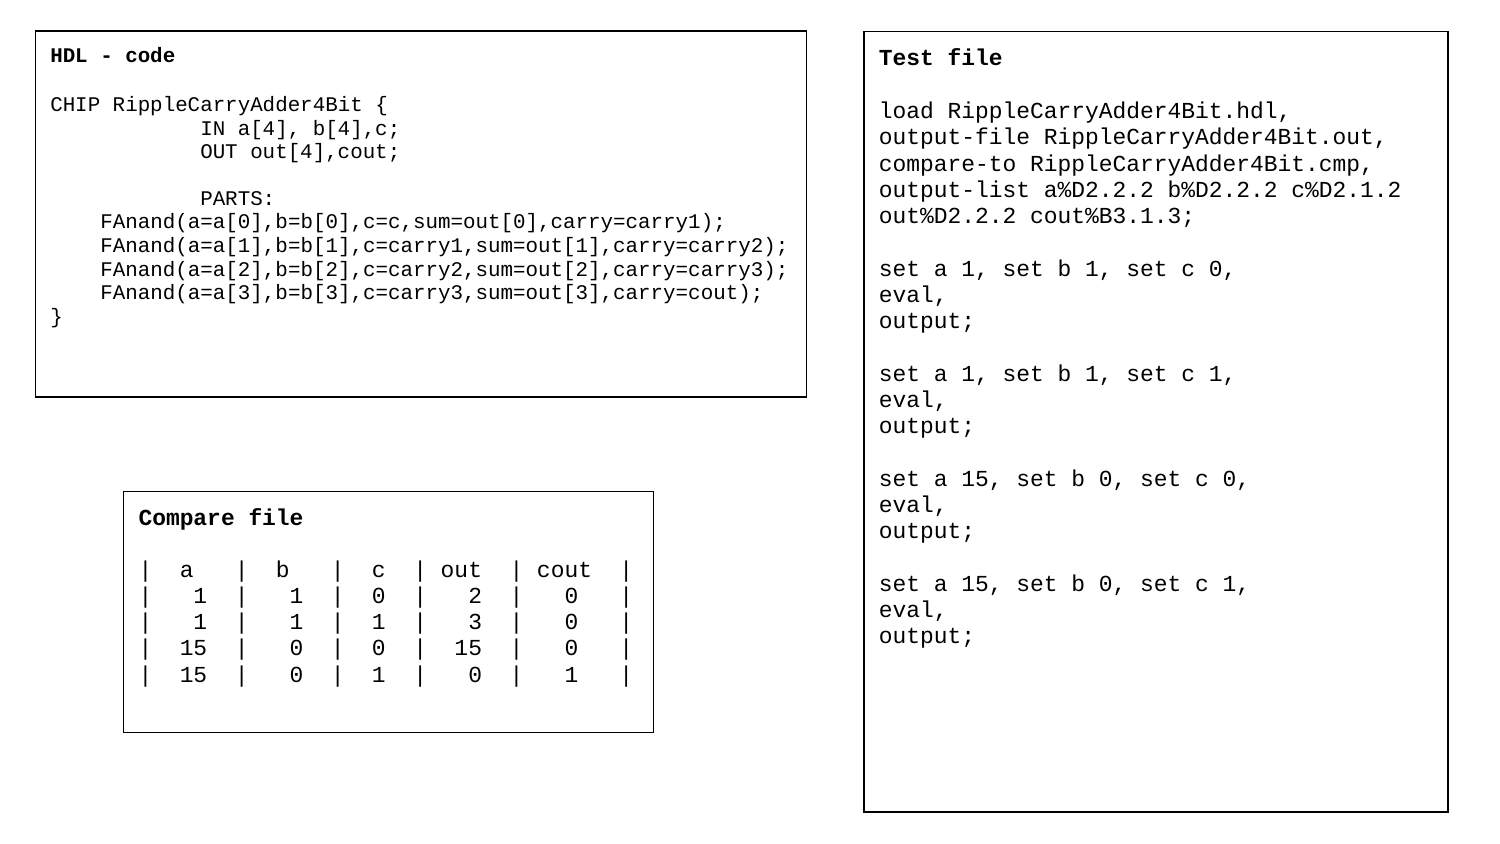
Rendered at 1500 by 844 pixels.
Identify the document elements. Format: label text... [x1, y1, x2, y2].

table_header Test file load RippleCarryAdder4Bit.hdl, output-file RippleCarryAdder4Bit.out, compare-to RippleCarryAdder4Bit.cmp, output-list a%D2.2.2 b%D2.2.2 c%D2.1.2 out%D2.2.2 cout%B3.1.3; set a 1, set b 1, set c 0, eval, output; set a 1, set b 1, set c 1, eval, output; set a 15, set b 0, set c 0, eval, output; set a 15, set b 0, set c 1, eval, output; [865, 32, 1447, 811]
table_header Compare file | a | b | c | out | cout | | 1 | 1 | 0 | 2 | 0 | | 1 | 1 | 1 | 3 | 0 | | 15 | 0 | 0 | 15 | 0 | | 15 | 0 | 1 | 0 | 1 | [124, 492, 653, 732]
table_header HDL - code CHIP RippleCarryAdder4Bit { IN a[4], b[4],c; OUT out[4],cout; PARTS: FAnand(a=a[0],b=b[0],c=c,sum=out[0],carry=carry1); FAnand(a=a[1],b=b[1],c=carry1,sum=out[1],carry=carry2); FAnand(a=a[2],b=b[2],c=carry2,sum=out[2],carry=carry3); FAnand(a=a[3],b=b[3],c=carry3,sum=out[3],carry=cout); } [36, 32, 806, 396]
